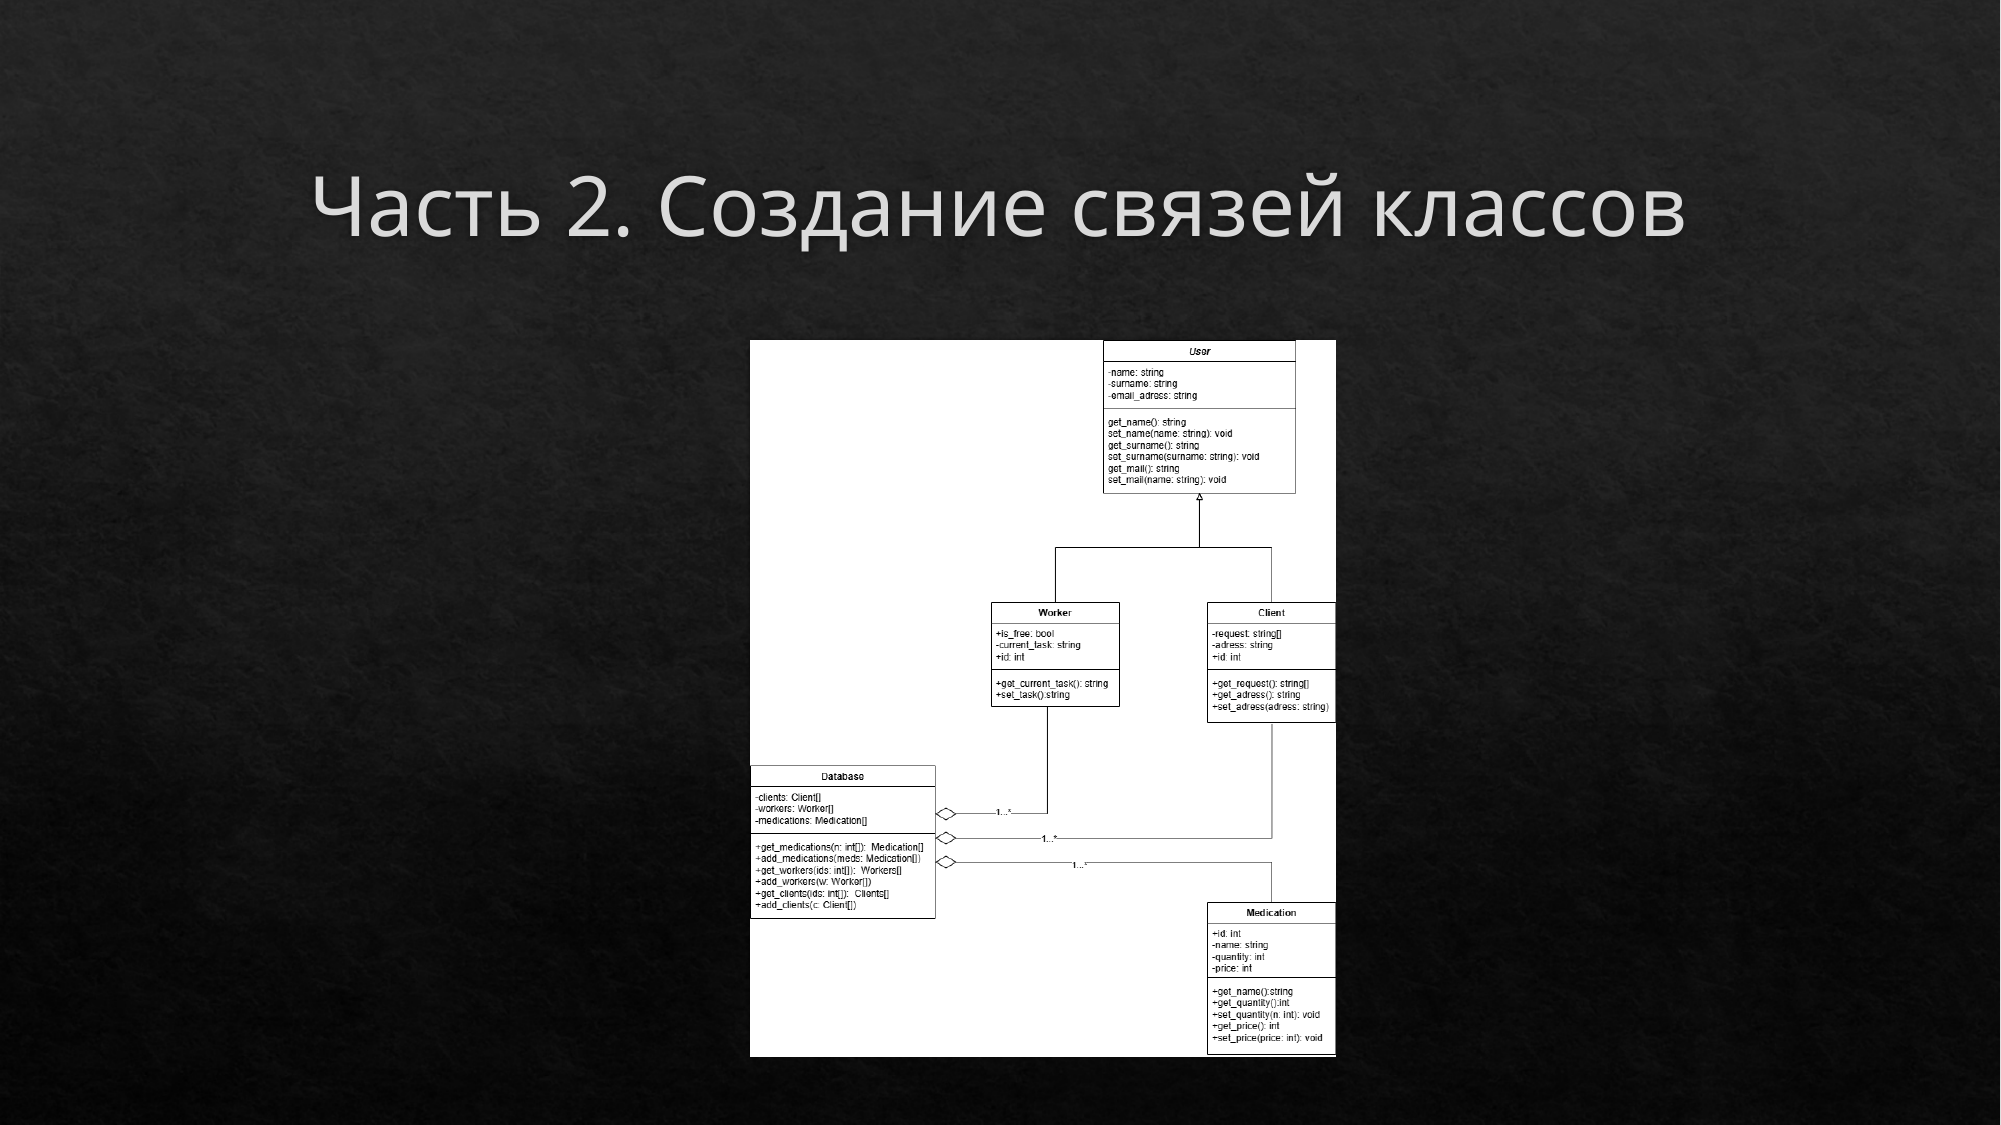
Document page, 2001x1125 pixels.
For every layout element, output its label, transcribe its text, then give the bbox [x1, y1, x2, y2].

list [749, 340, 1336, 1057]
title Часть 2. Создание связей классов [149, 99, 1849, 307]
